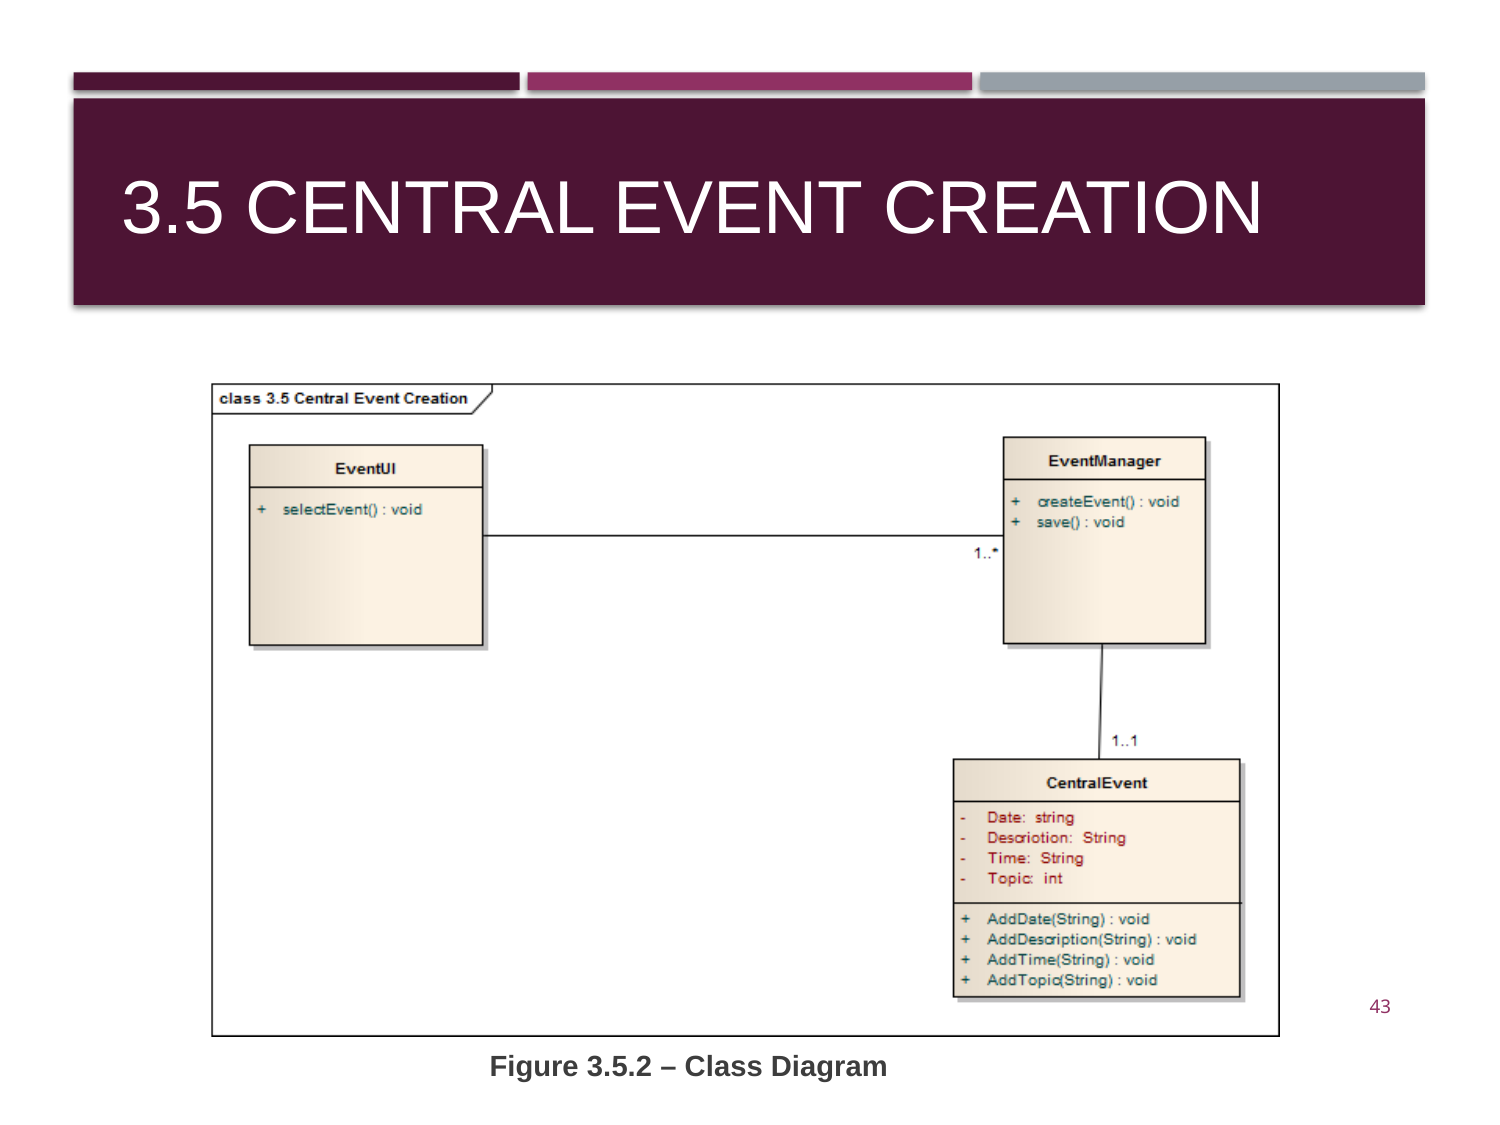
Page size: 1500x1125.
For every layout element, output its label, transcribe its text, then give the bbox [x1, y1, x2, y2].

slide_number 43 [1284, 977, 1406, 1037]
picture [210, 381, 1281, 1038]
title 3.5 central event creation [106, 125, 1406, 257]
list Figure 3.5.2 – Class Diagram [101, 375, 1402, 1100]
